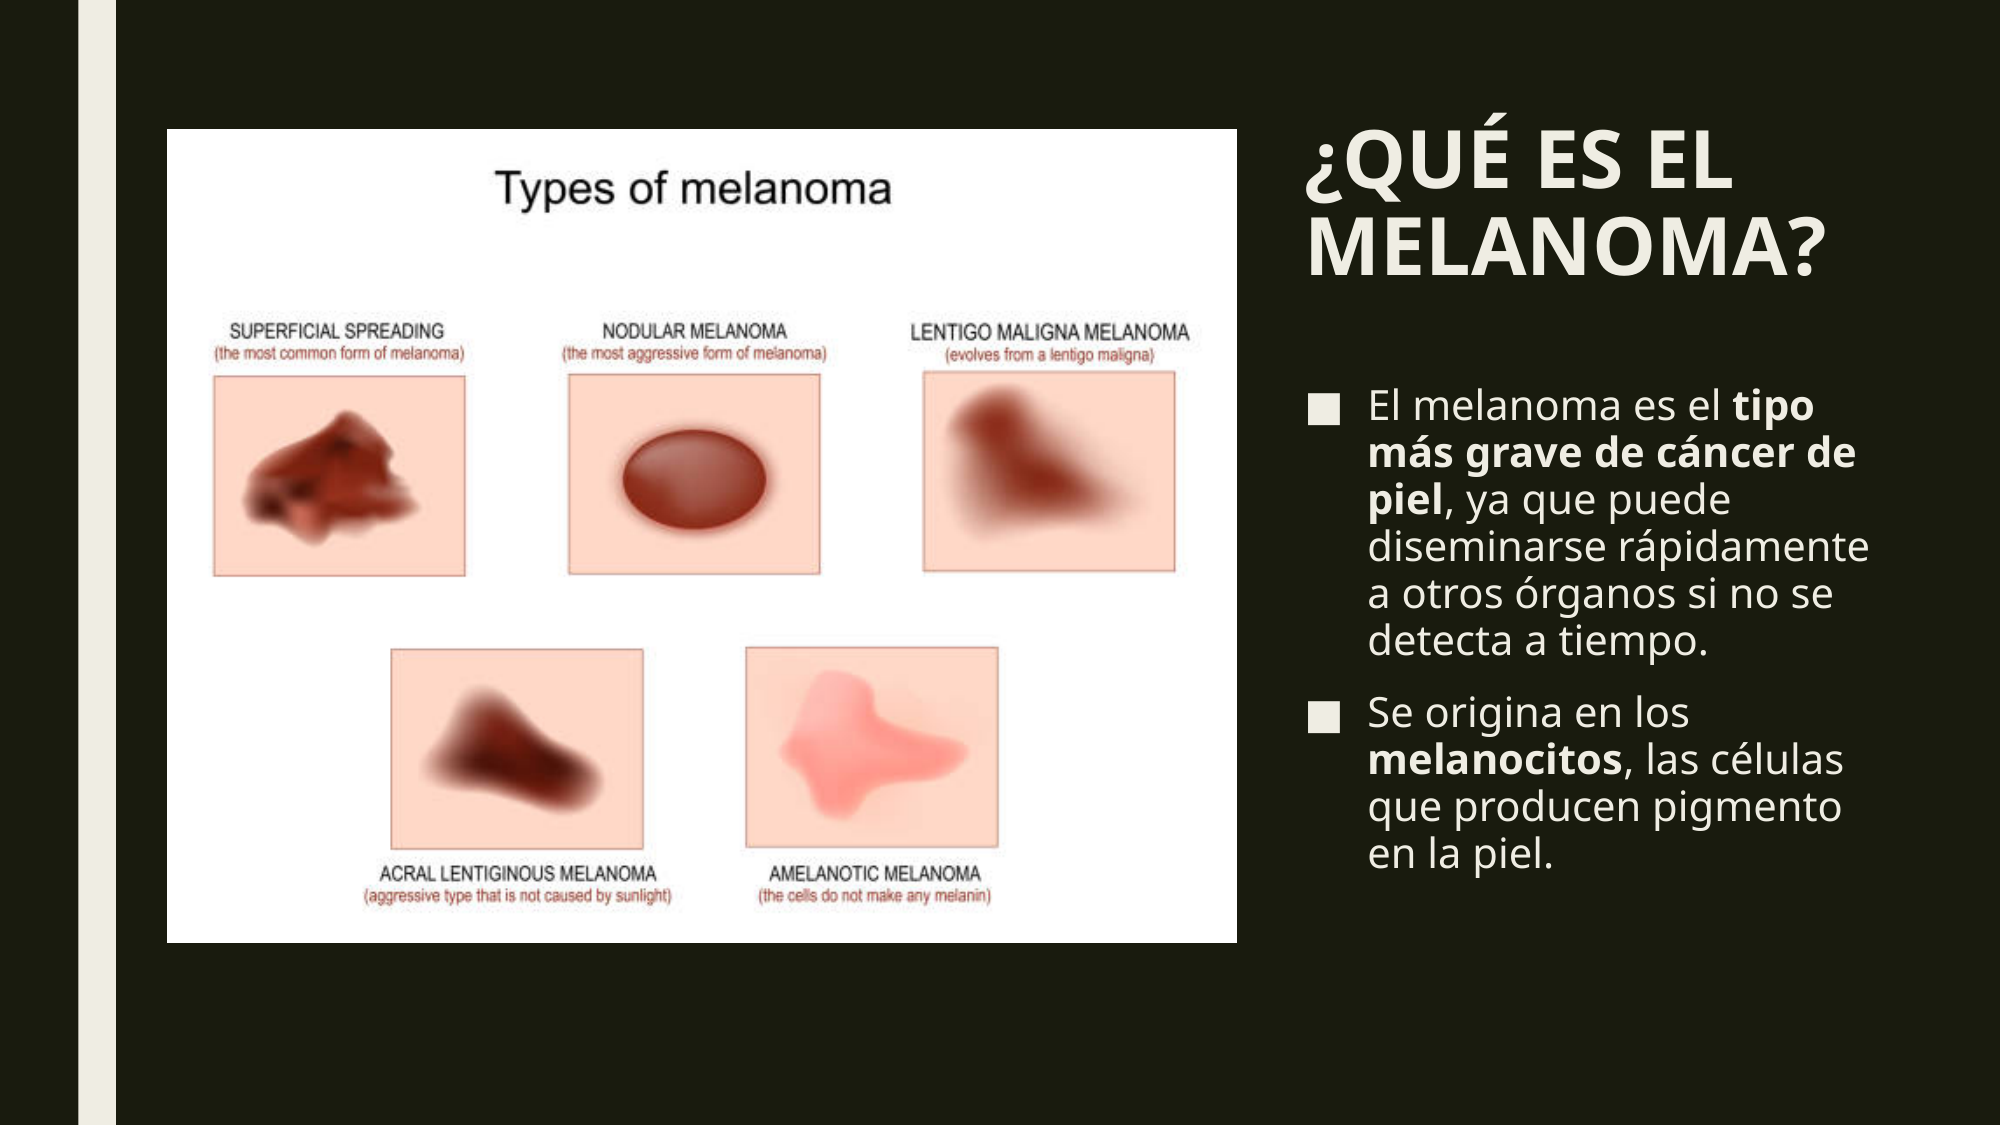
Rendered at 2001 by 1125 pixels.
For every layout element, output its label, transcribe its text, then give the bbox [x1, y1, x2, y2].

list El melanoma es el tipo más grave de cáncer de piel, ya que puede diseminarse rápidamente a otros órganos si no se detecta a tiempo. Se origina en los melanocitos, las células que producen pigmento en la piel. [1289, 375, 1890, 963]
title ¿QUÉ ES EL MELANOMA? [1289, 112, 1890, 357]
text_box [76, 0, 119, 1125]
picture [167, 129, 1237, 943]
